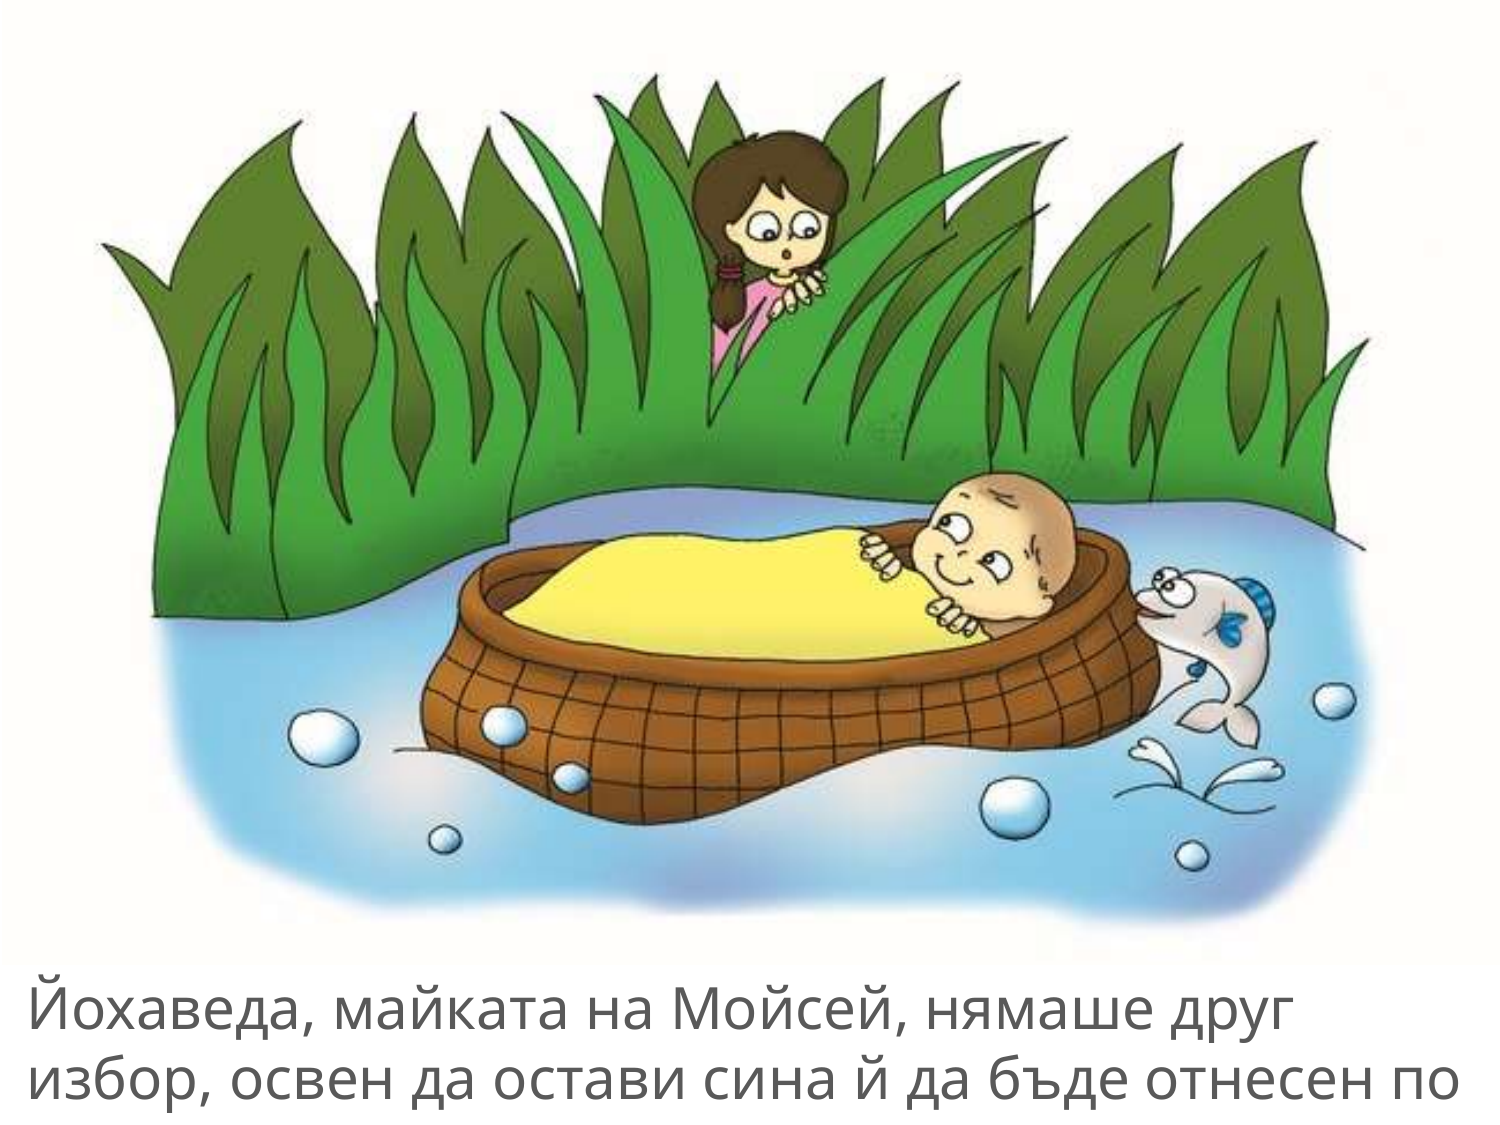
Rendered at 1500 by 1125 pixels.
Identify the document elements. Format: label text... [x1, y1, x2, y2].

picture [1, 0, 1500, 965]
text_box Йохаведа, майката на Мойсей, нямаше друг избор, освен да остави сина й да бъде отнесен по река Нил. [11, 972, 1483, 1125]
